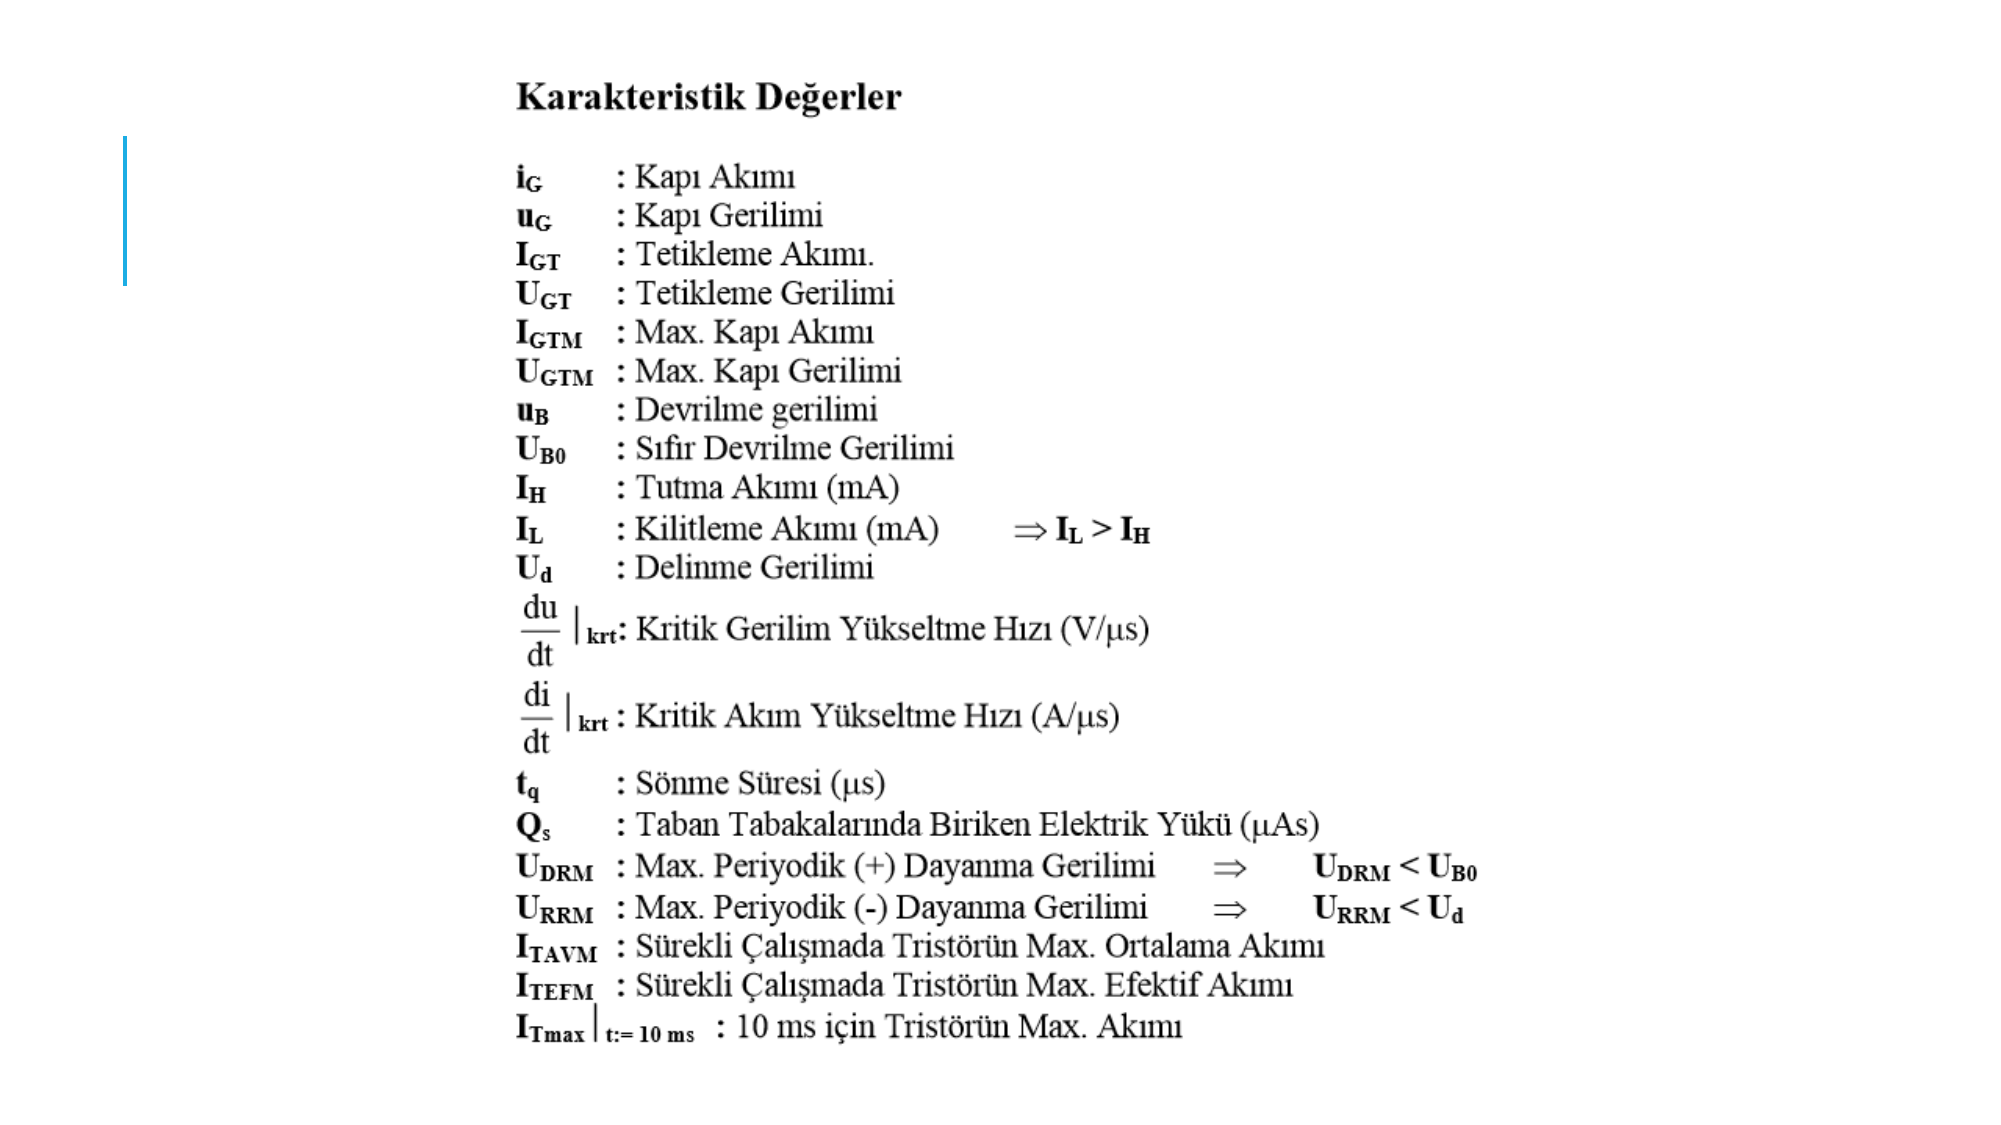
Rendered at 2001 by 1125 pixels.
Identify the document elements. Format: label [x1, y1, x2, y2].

picture [501, 63, 1499, 1062]
